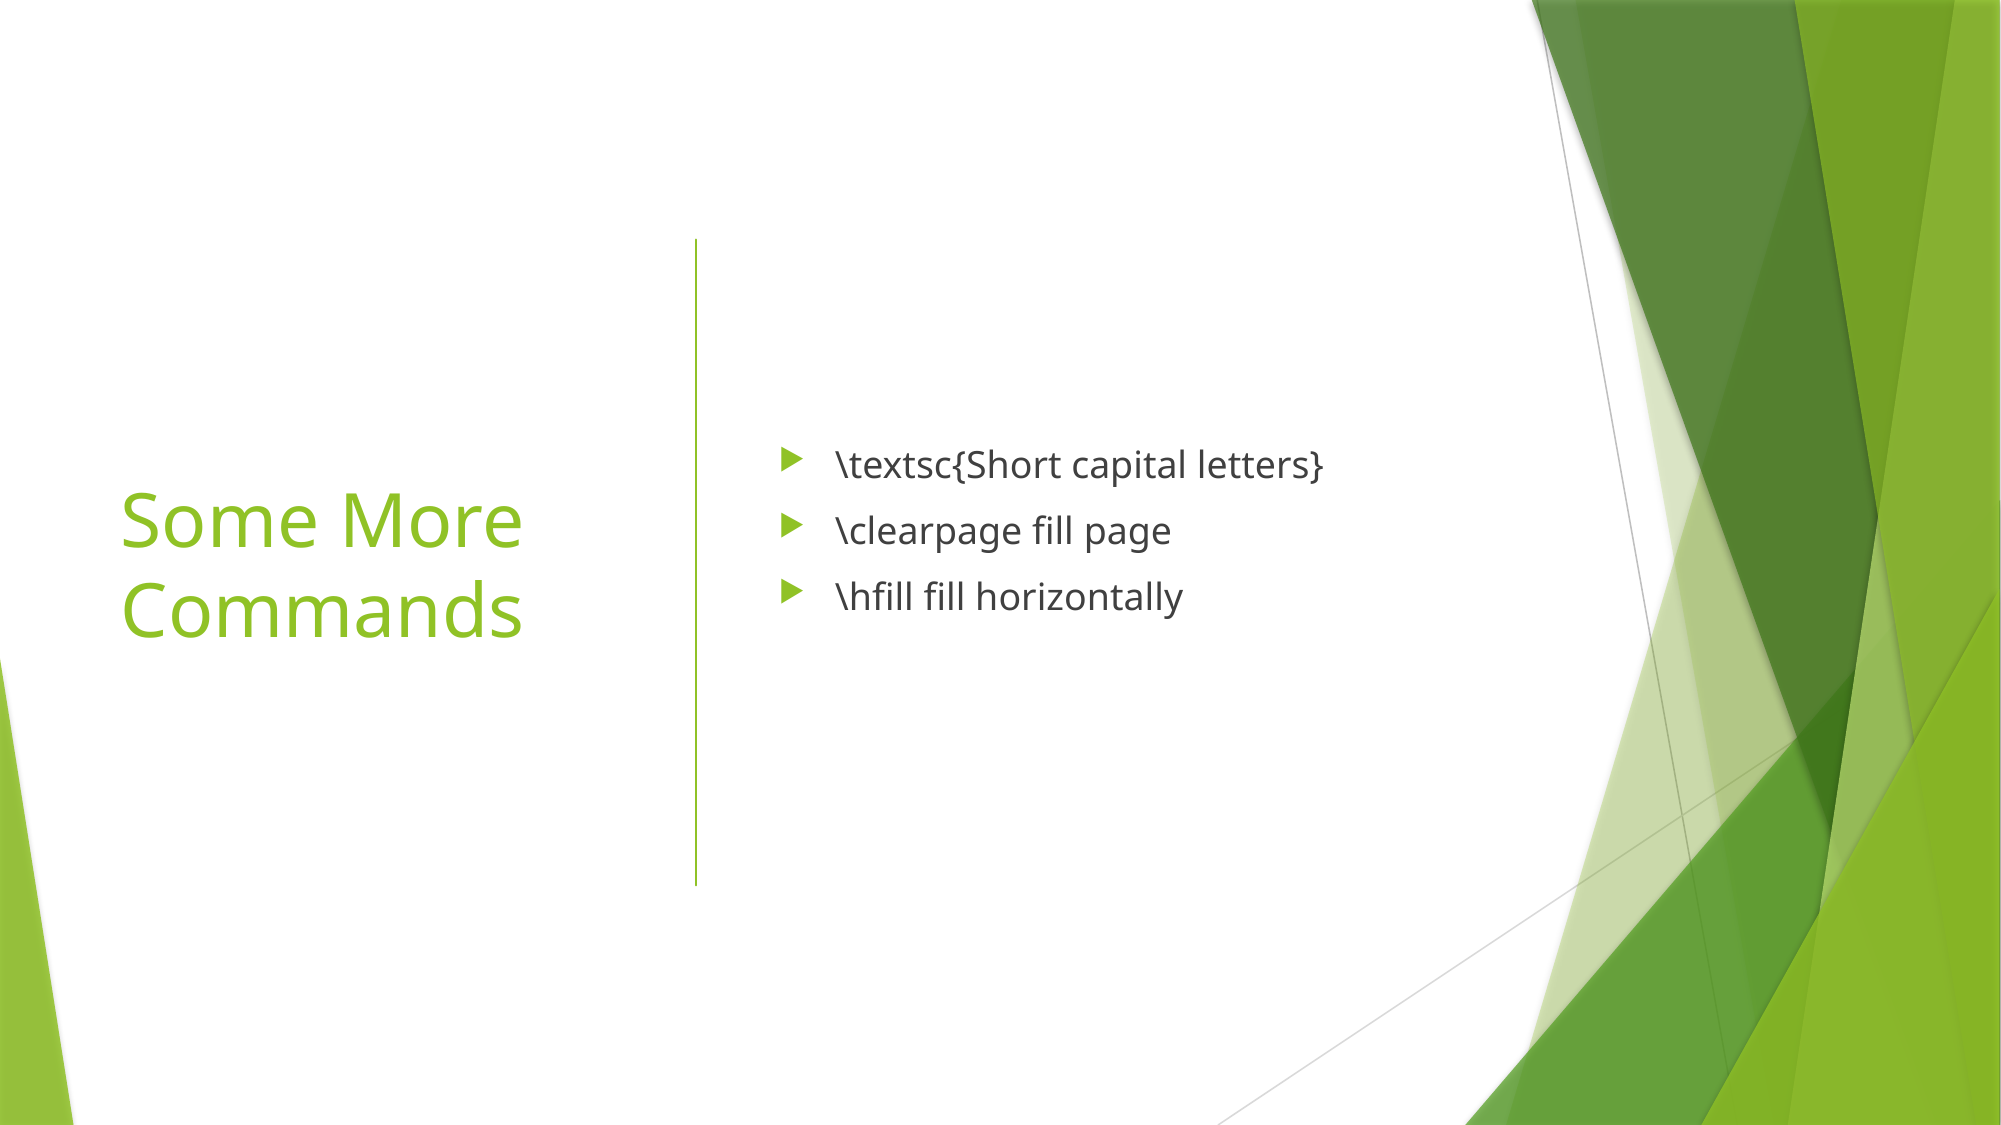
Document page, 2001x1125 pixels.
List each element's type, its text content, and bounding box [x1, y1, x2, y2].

title Some More Commands [105, 133, 658, 991]
list \textsc{Short capital letters} \clearpage fill page \hfill fill horizontally [763, 133, 1522, 991]
